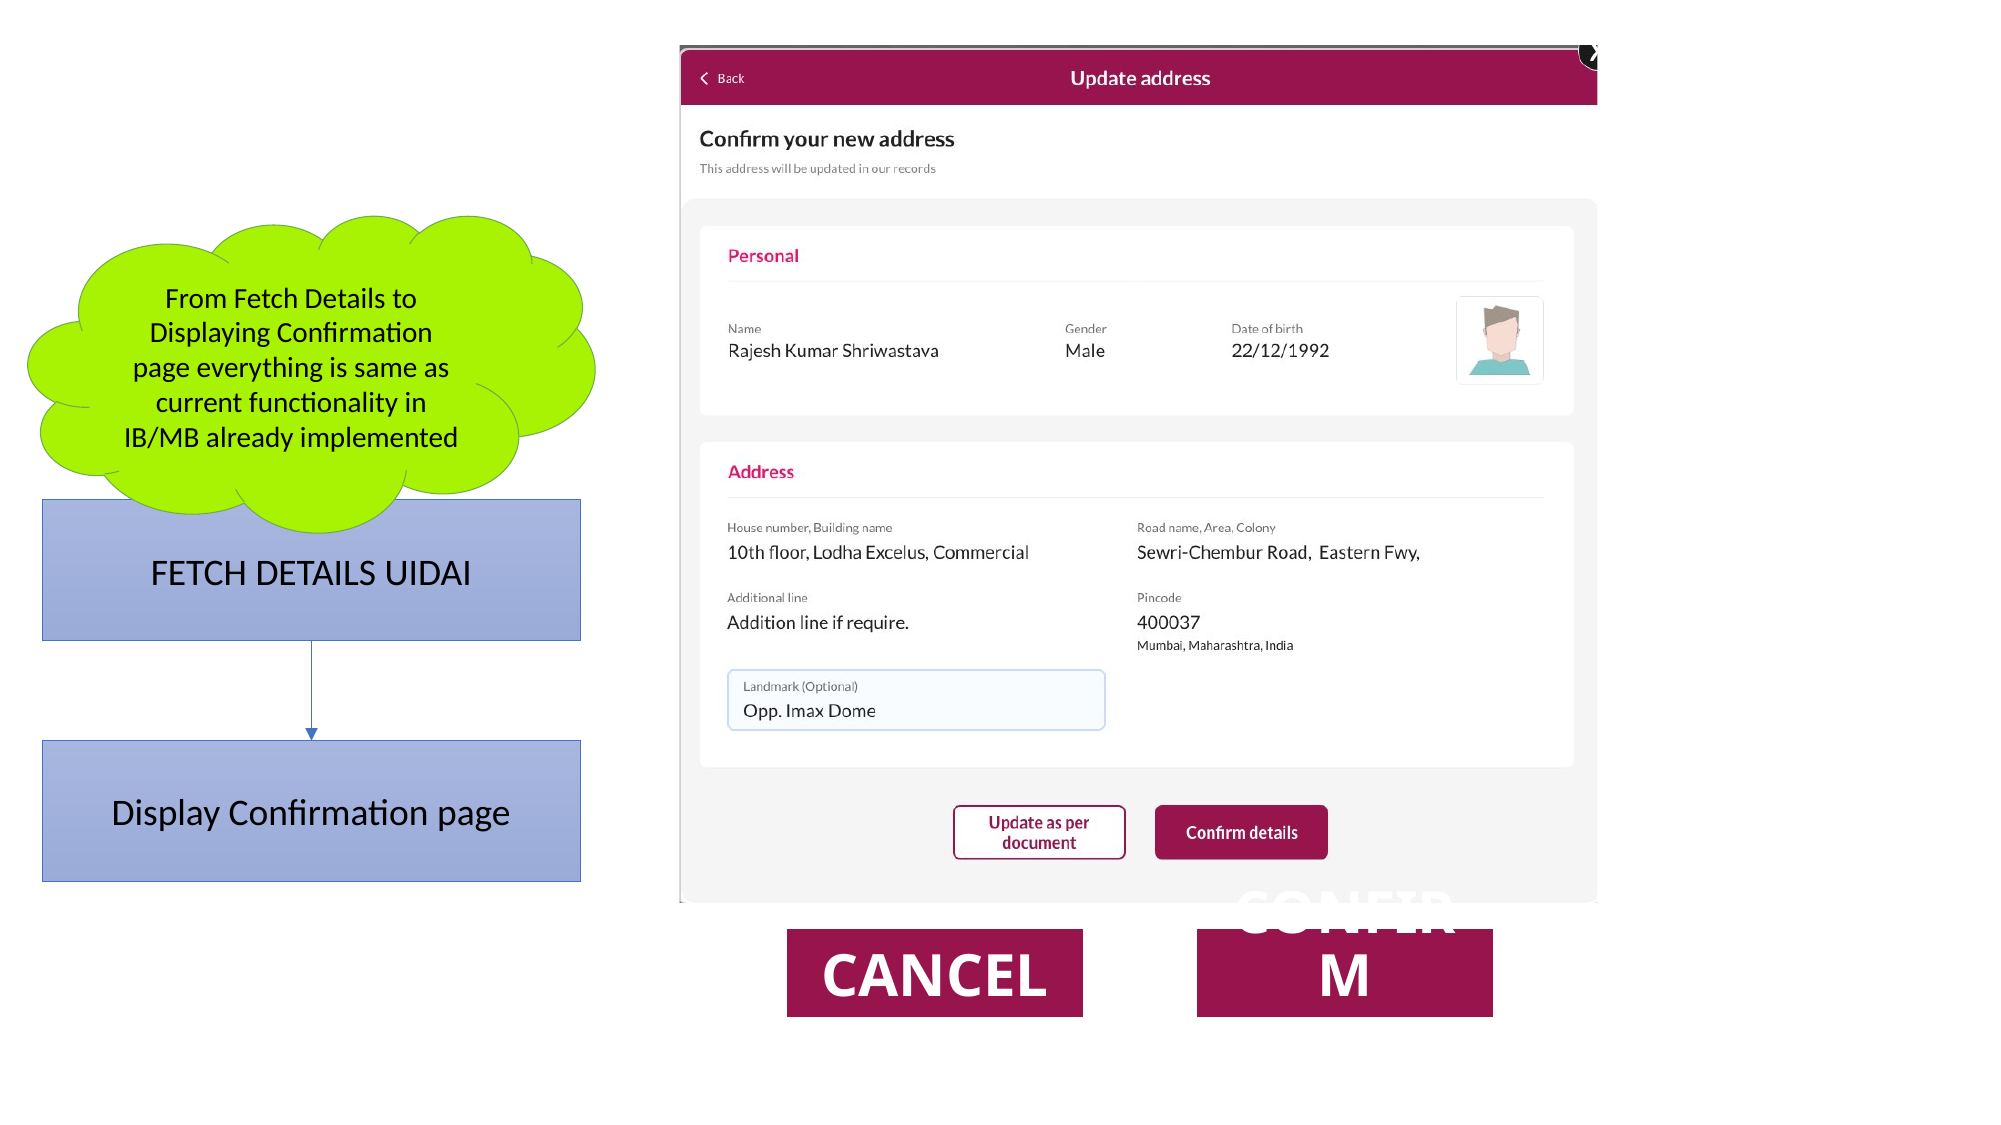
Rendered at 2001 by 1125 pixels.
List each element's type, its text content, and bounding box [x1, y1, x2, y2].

text_box FETCH DETAILS UIDAI [42, 499, 581, 641]
text_box Display Confirmation page [42, 740, 581, 882]
text_box CONFIRM [1197, 929, 1493, 1017]
text_box CANCEL [787, 929, 1083, 1017]
picture [679, 45, 1598, 903]
text_box From Fetch Details to Displaying Confirmation page everything is same as current functionality in IB/MB already implemented [27, 215, 596, 534]
